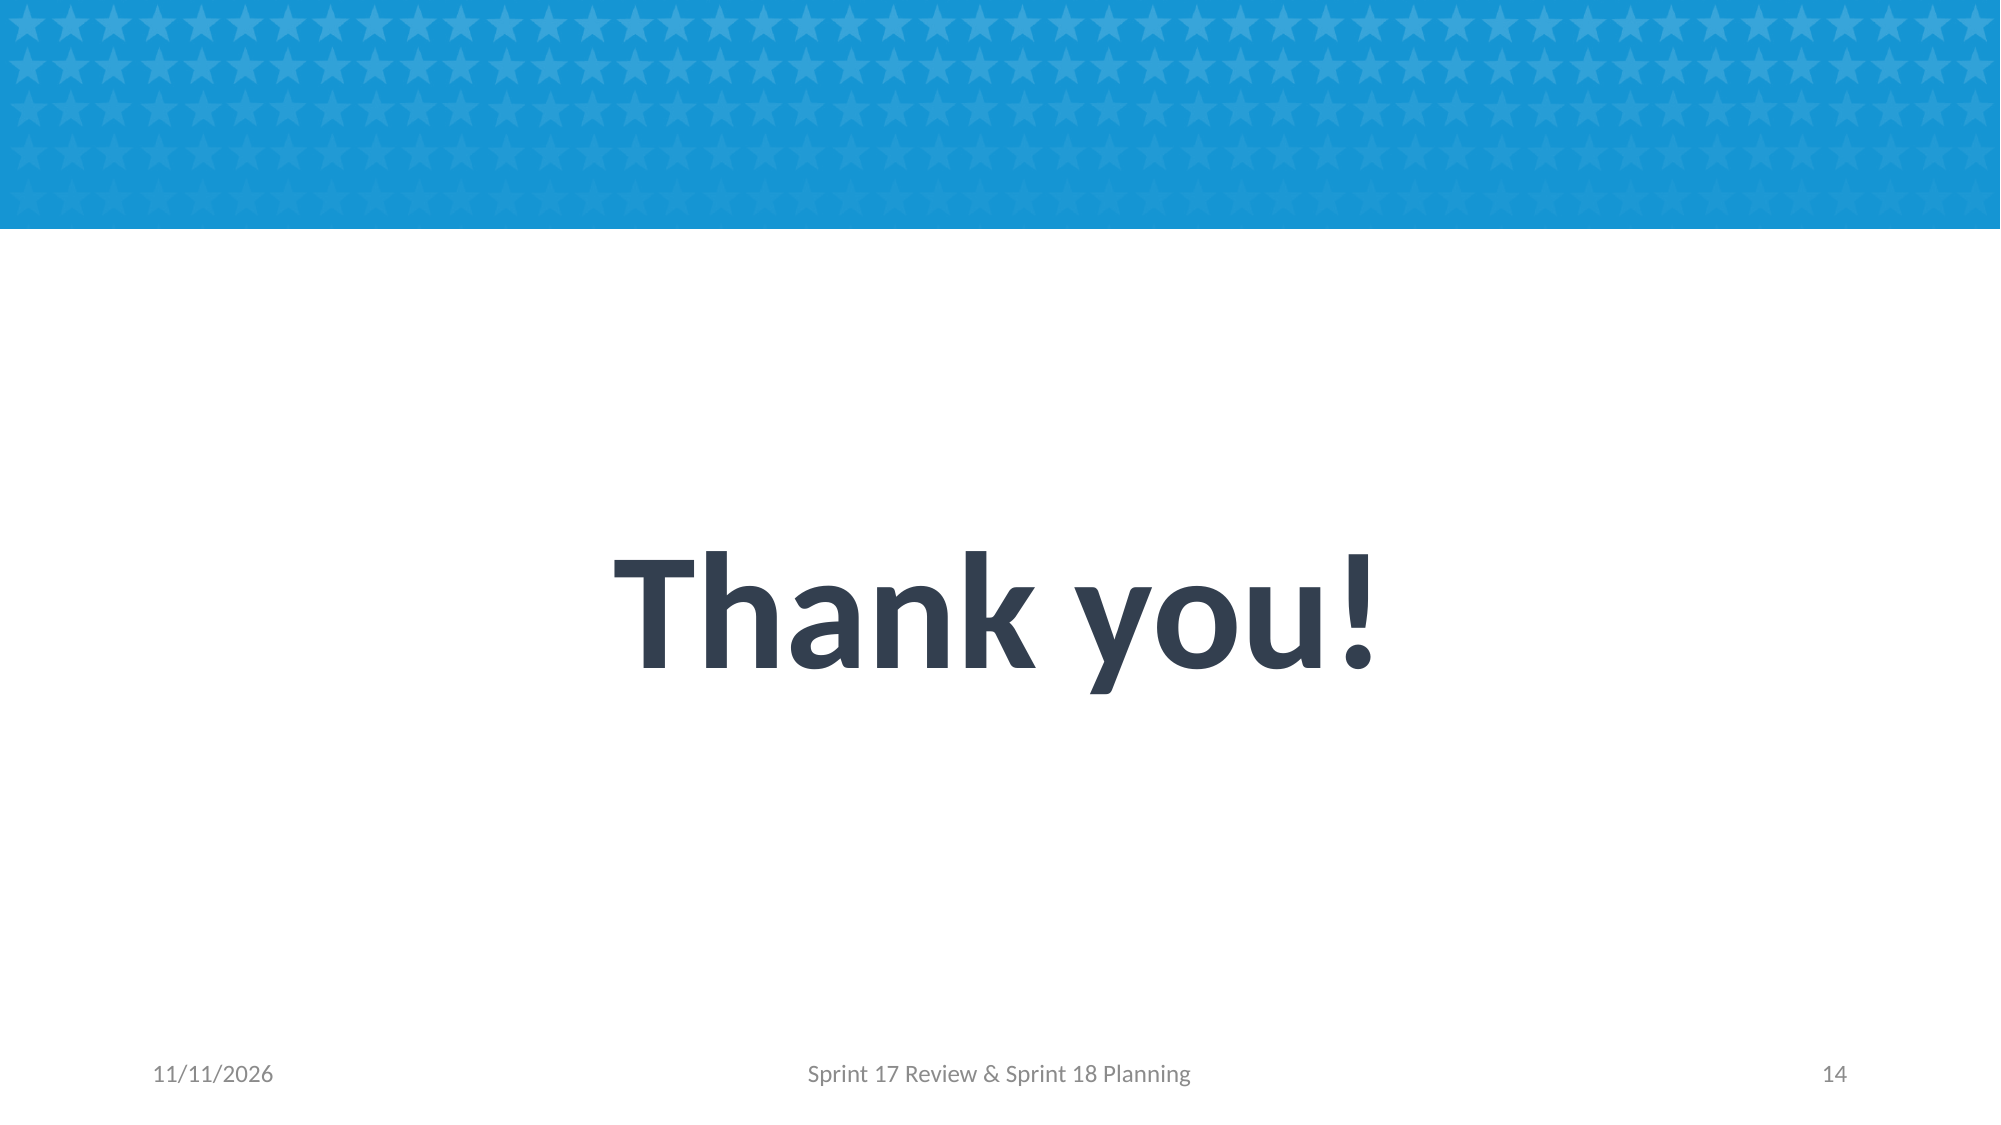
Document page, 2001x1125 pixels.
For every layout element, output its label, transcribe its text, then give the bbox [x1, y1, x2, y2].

footer Sprint 17 Review & Sprint 18 Planning [662, 1042, 1338, 1103]
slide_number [137, 1042, 588, 1103]
slide_number 14 [1412, 1042, 1863, 1103]
text_box Thank you! [598, 494, 1402, 710]
picture [0, 0, 2000, 229]
